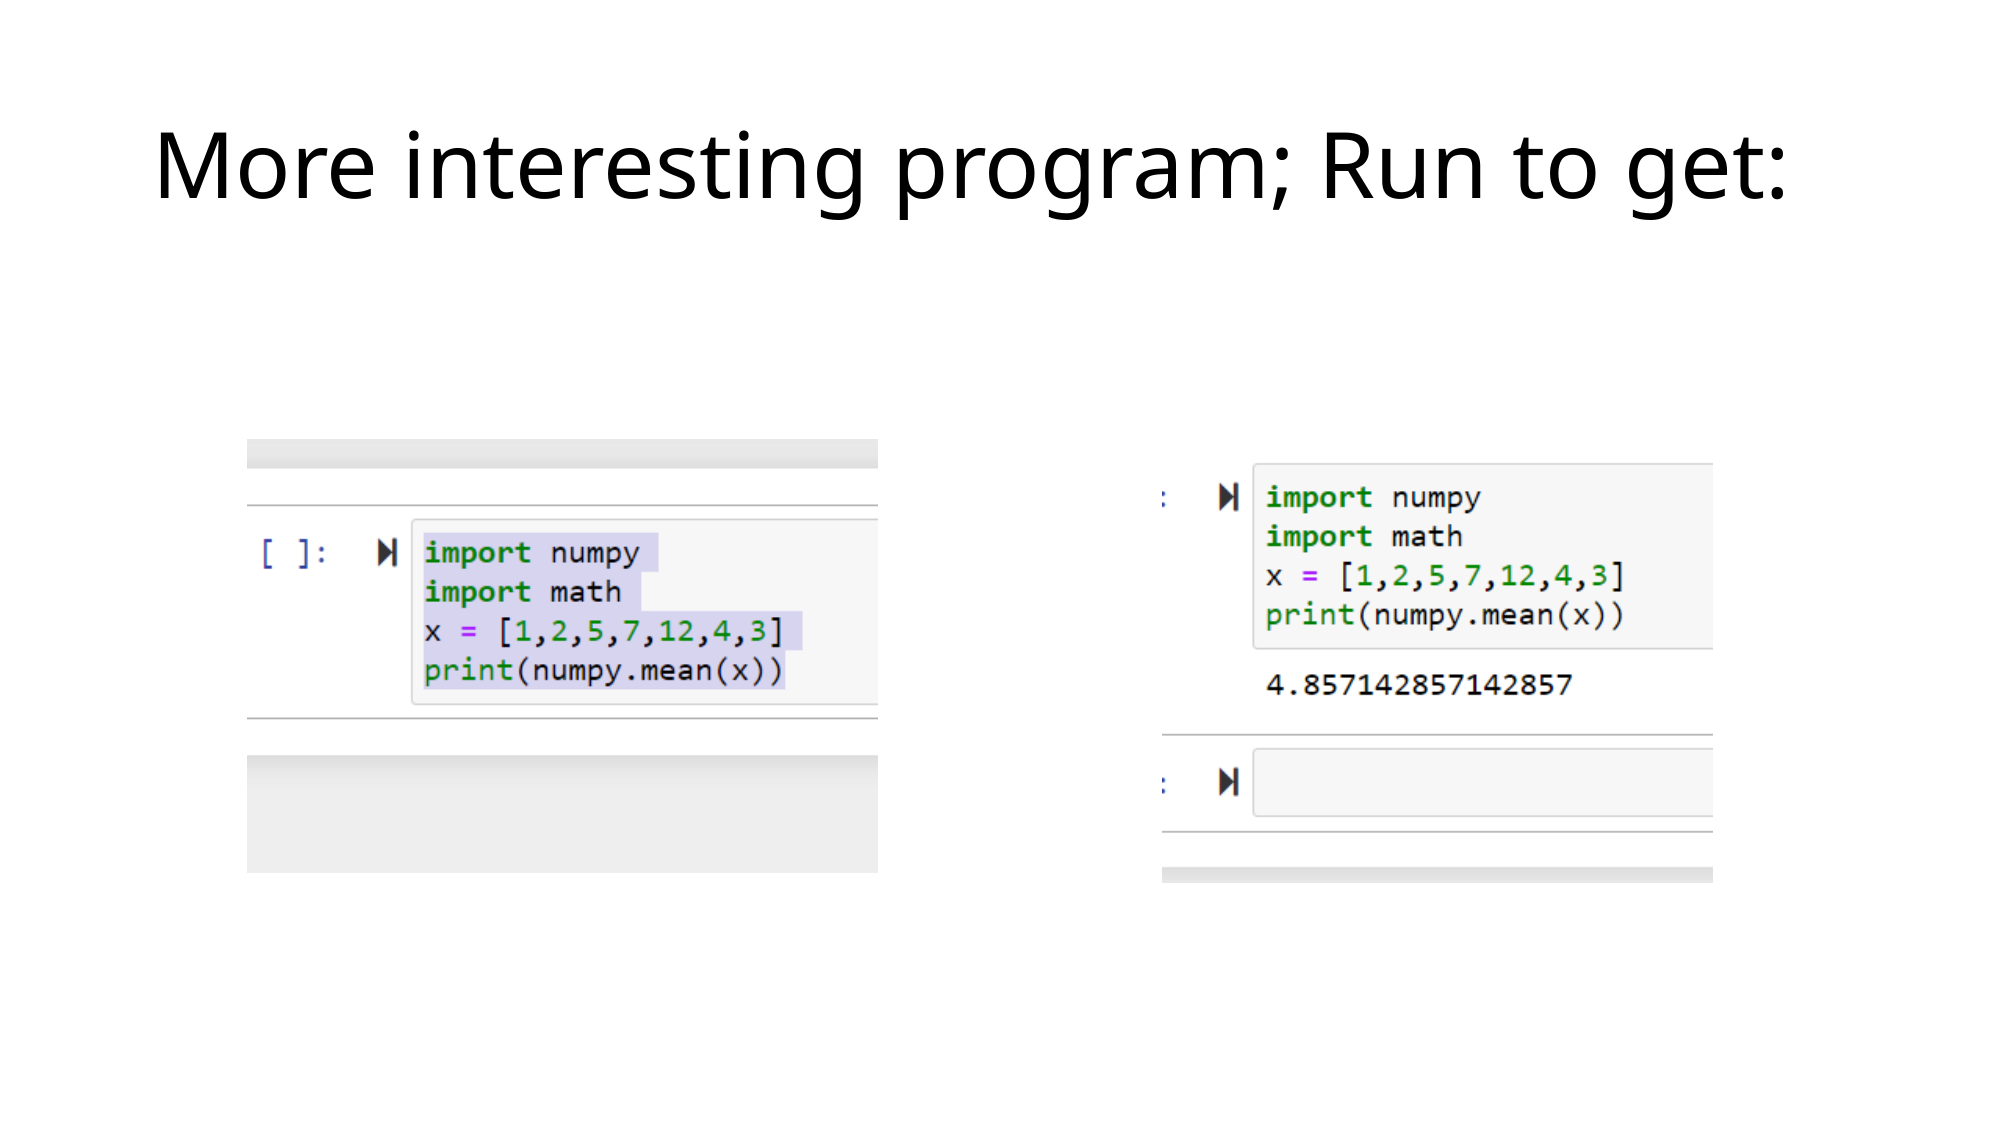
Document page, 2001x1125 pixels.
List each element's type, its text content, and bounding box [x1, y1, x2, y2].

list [247, 439, 878, 873]
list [1162, 429, 1713, 883]
title More interesting program; Run to get: [137, 59, 1863, 278]
